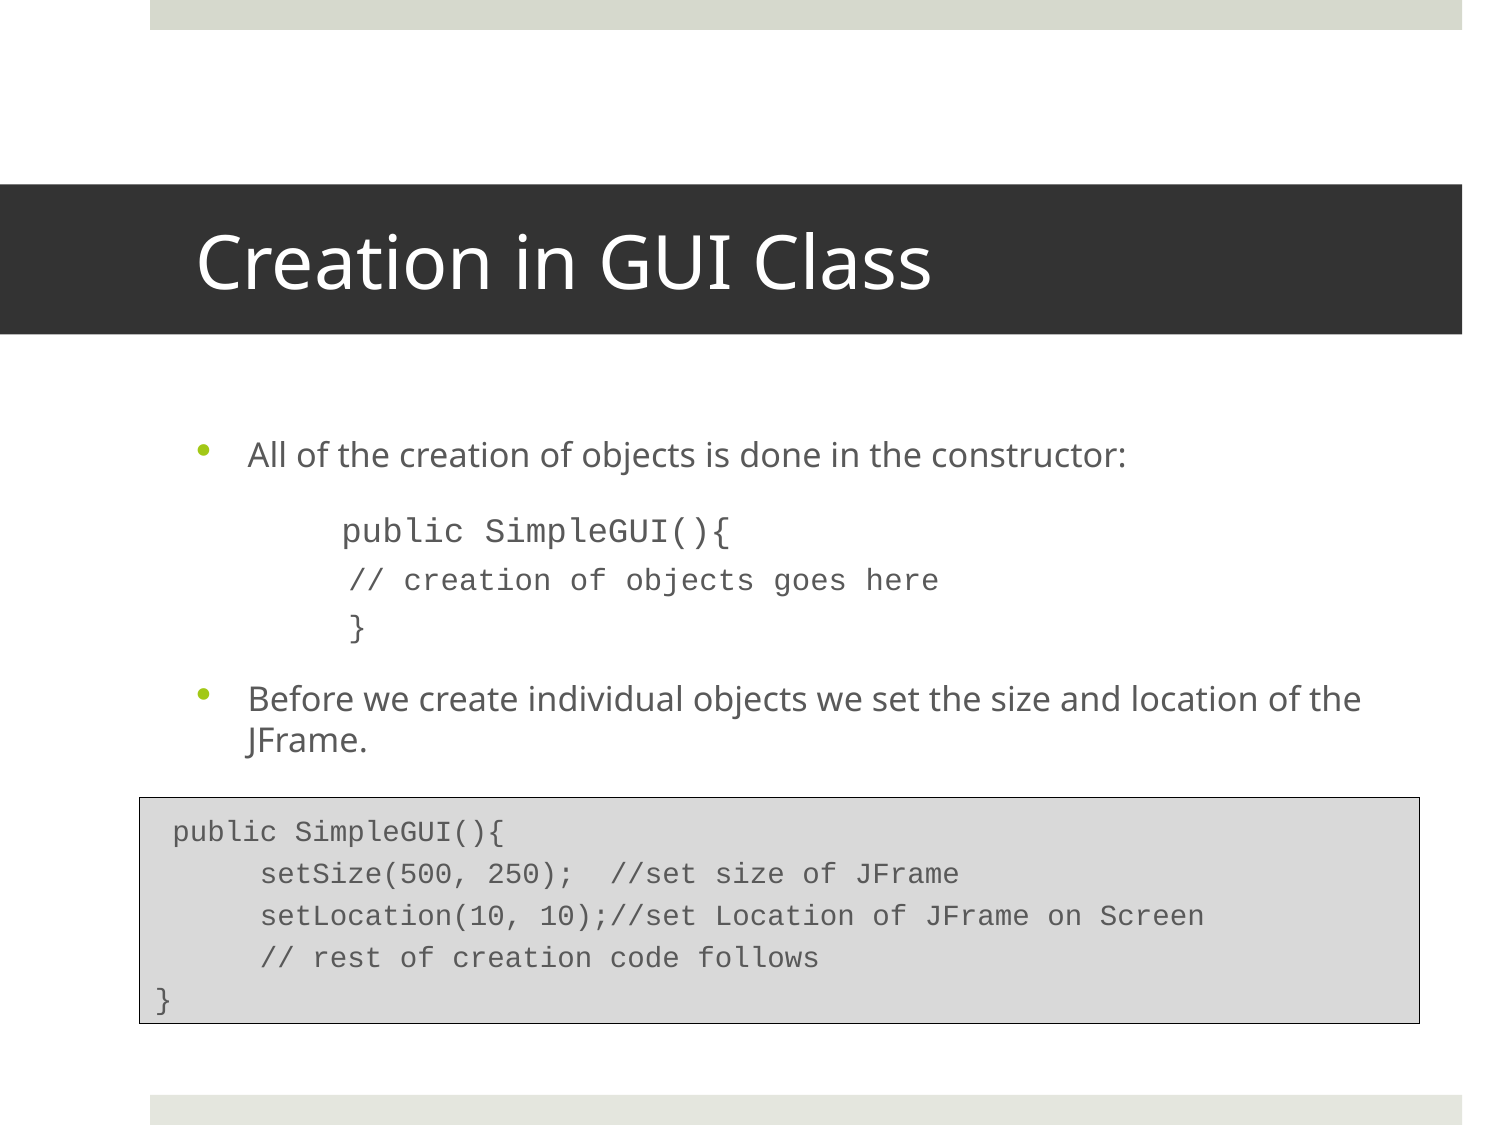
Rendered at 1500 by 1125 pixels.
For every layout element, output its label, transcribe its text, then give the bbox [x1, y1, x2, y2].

title Creation in GUI Class [0, 184, 1463, 335]
text_box public SimpleGUI(){ setSize(500, 250); //set size of JFrame setLocation(10, 10);//set Location of JFrame on Screen // rest of creation code follows } [139, 797, 1420, 1024]
list All of the creation of objects is done in the constructor: public SimpleGUI(){ // creation of objects goes here } Before we create individual objects we set the size and location of the JFrame. [182, 425, 1432, 772]
